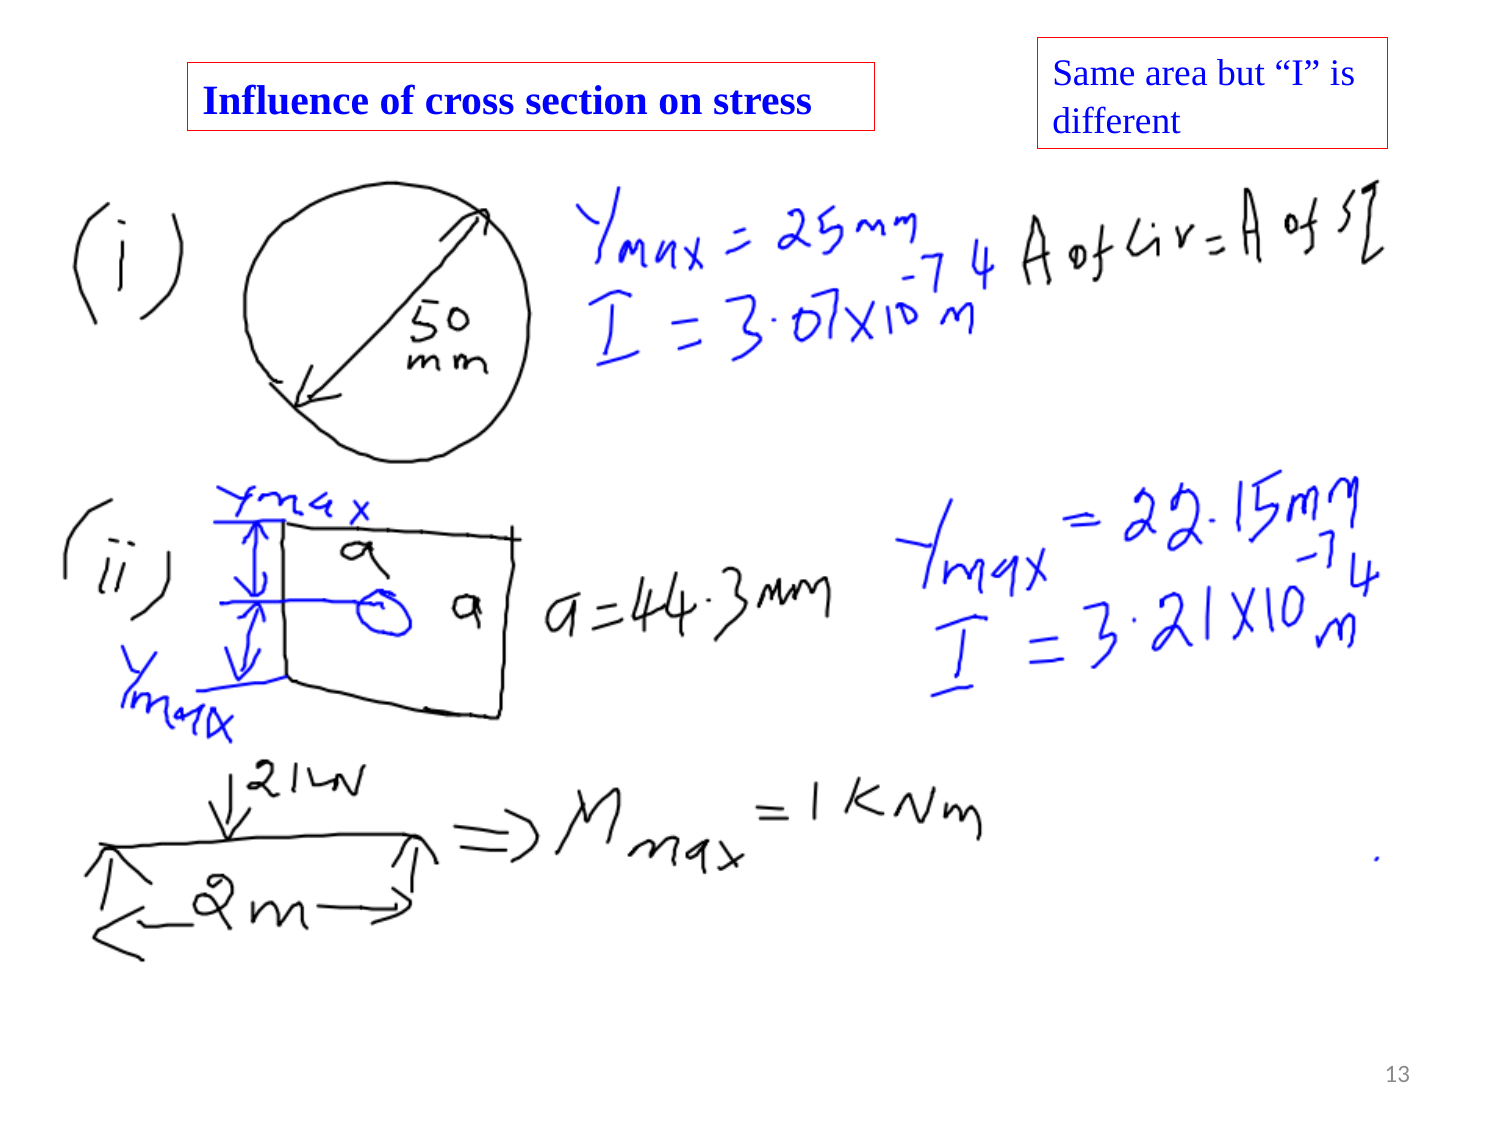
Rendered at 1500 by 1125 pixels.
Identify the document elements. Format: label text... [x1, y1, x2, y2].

picture [32, 146, 1468, 979]
text_box Same area but “I” is different [1037, 37, 1388, 145]
slide_number 13 [1074, 1042, 1425, 1103]
text_box Influence of cross section on stress [187, 62, 875, 131]
